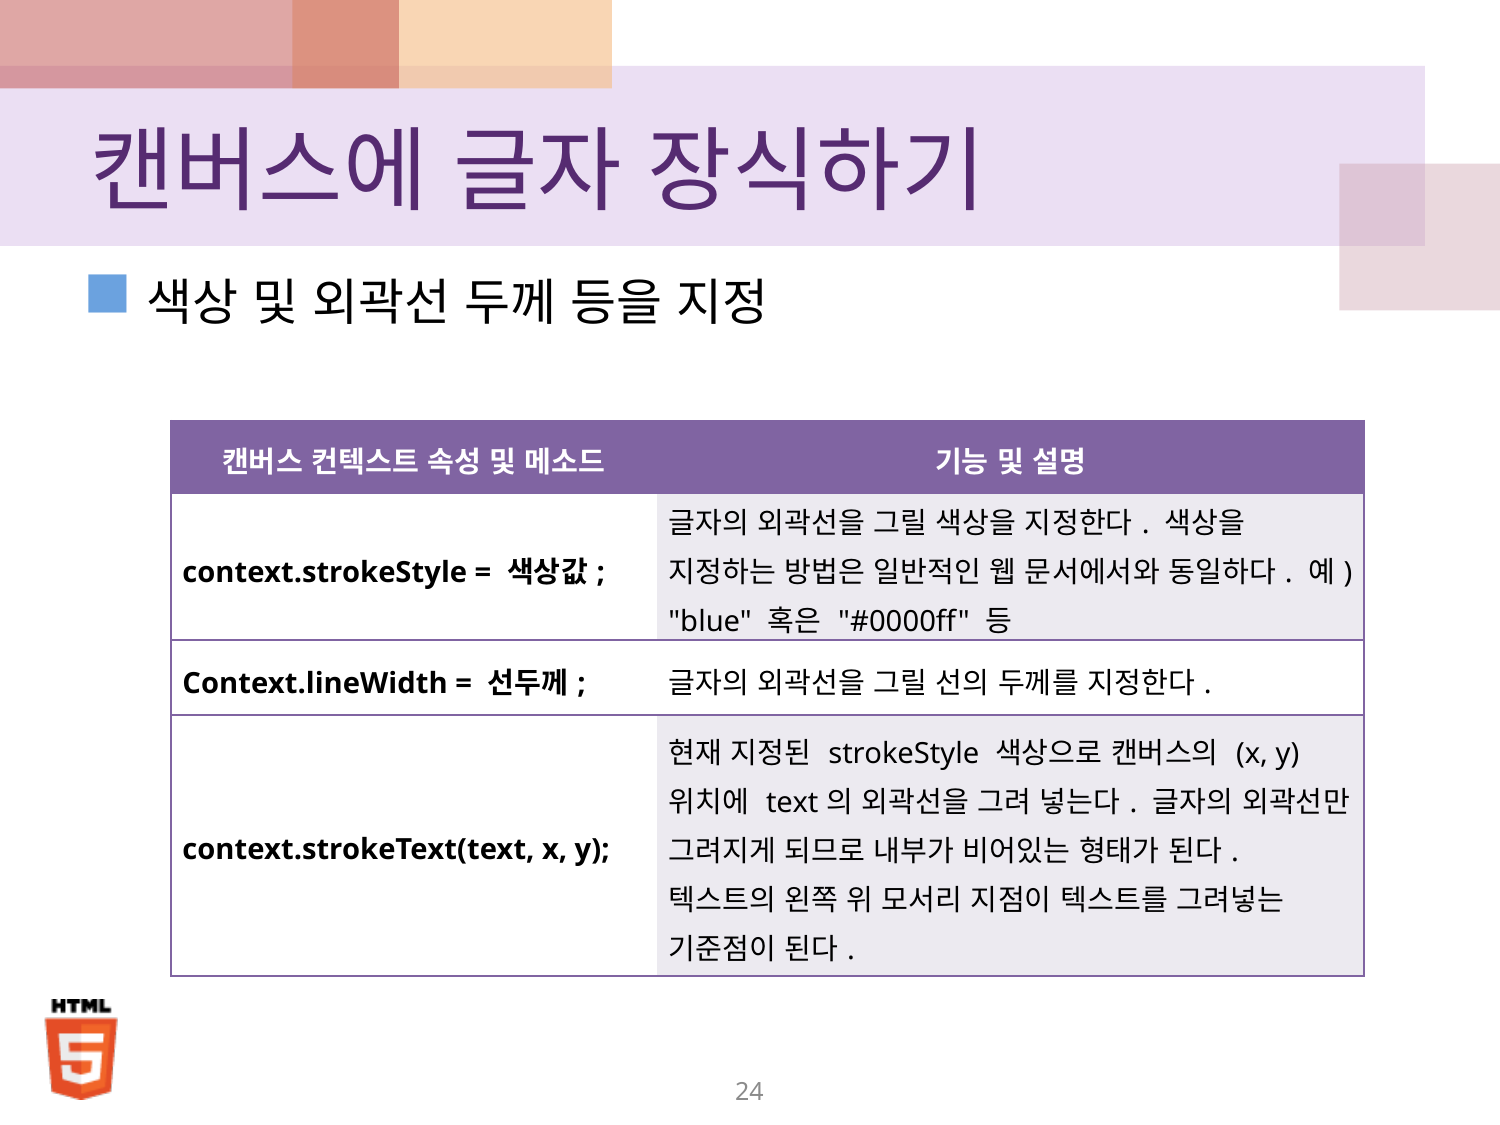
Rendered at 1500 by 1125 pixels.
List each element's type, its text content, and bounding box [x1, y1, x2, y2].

slide_number 24 [574, 1072, 925, 1113]
table_cell 글자의 외곽선을 그릴 색상을 지정한다. 색상을 지정하는 방법은 일반적인 웹 문서에서와 동일하다. 예) "blue" 혹은 "#0000ff" 등 [657, 494, 1363, 639]
table_header 기능 및 설명 [657, 422, 1363, 492]
title 캔버스에 글자 장식하기 [75, 88, 1425, 246]
table_cell context.strokeStyle = 색상값; [172, 494, 657, 639]
list 색상 및 외곽선 두께 등을 지정 [75, 262, 1425, 1005]
table_header 캔버스 컨텍스트 속성 및 메소드 [172, 422, 657, 492]
table_cell 현재 지정된 strokeStyle 색상으로 캔버스의 (x, y) 위치에 text의 외곽선을 그려 넣는다. 글자의 외곽선만 그려지게 되므로 내부가 비어있는 형태가 된다. 텍스트의 왼쪽 위 모서리 지점이 텍스트를 그려넣는 기준점이 된다. [657, 716, 1363, 975]
table_cell 글자의 외곽선을 그릴 선의 두께를 지정한다. [657, 641, 1363, 714]
table_cell context.strokeText(text, x, y); [172, 716, 657, 975]
table_cell Context.lineWidth = 선두께; [172, 641, 657, 714]
picture [31, 999, 132, 1100]
